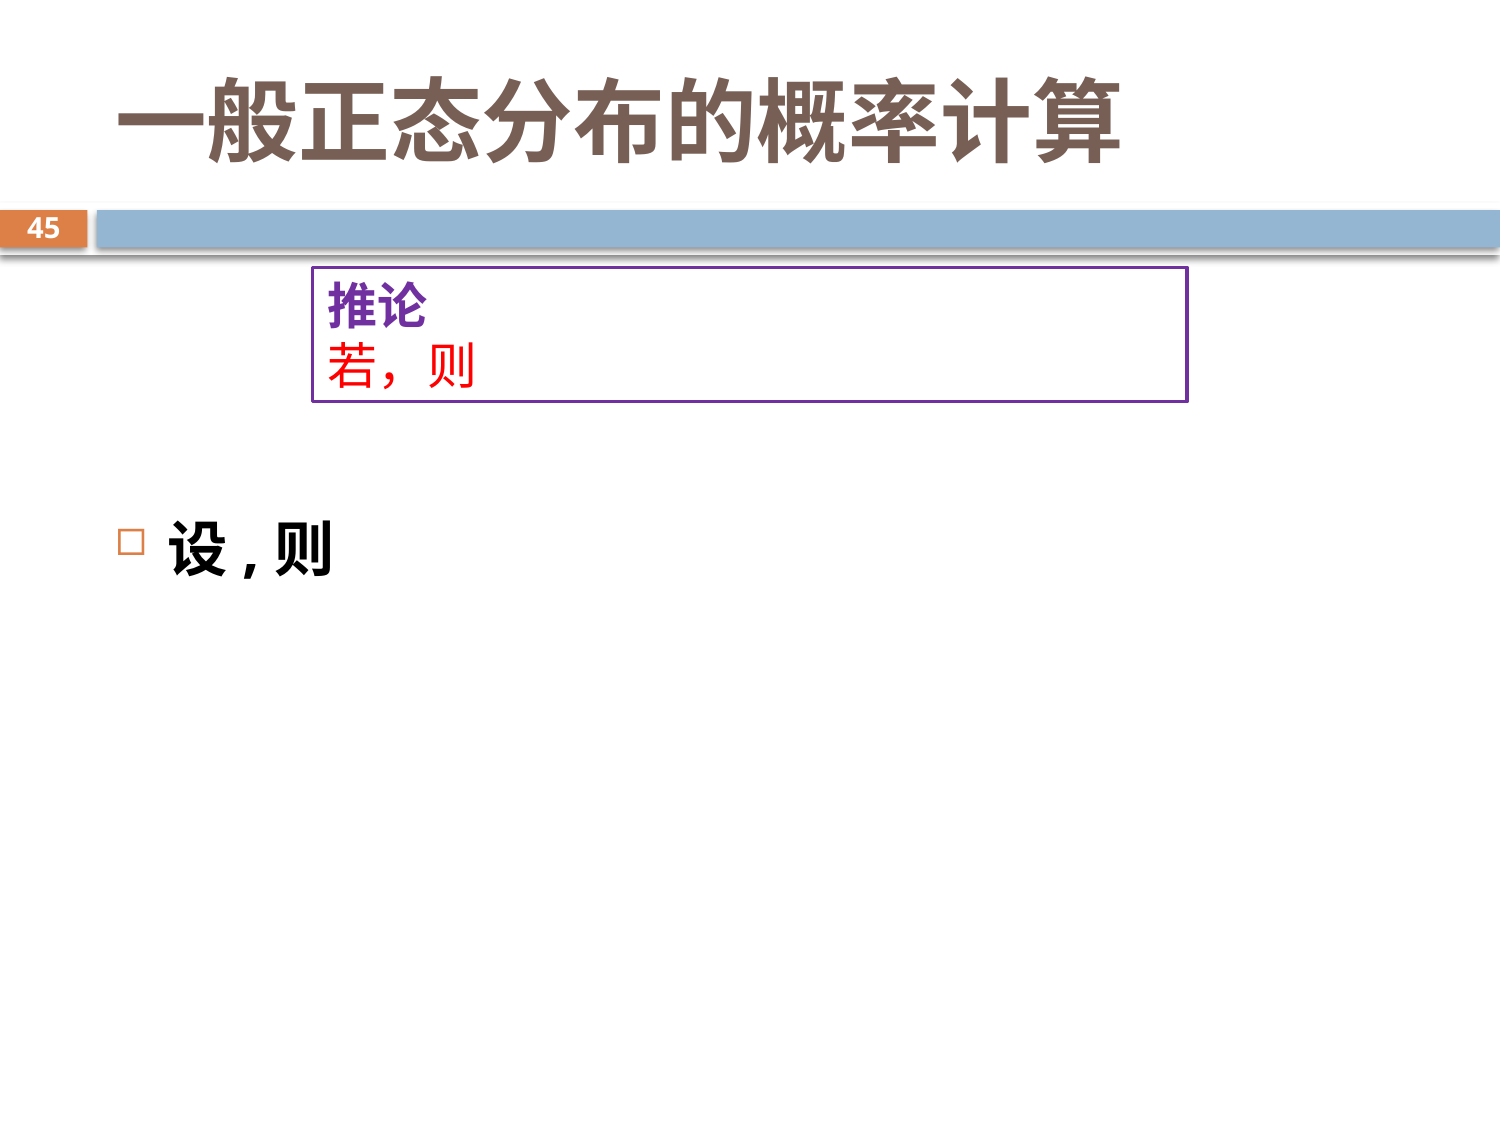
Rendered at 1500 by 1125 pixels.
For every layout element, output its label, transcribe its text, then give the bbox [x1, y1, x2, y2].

title 一般正态分布的概率计算 [100, 37, 1438, 200]
slide_number 45 [0, 208, 88, 249]
